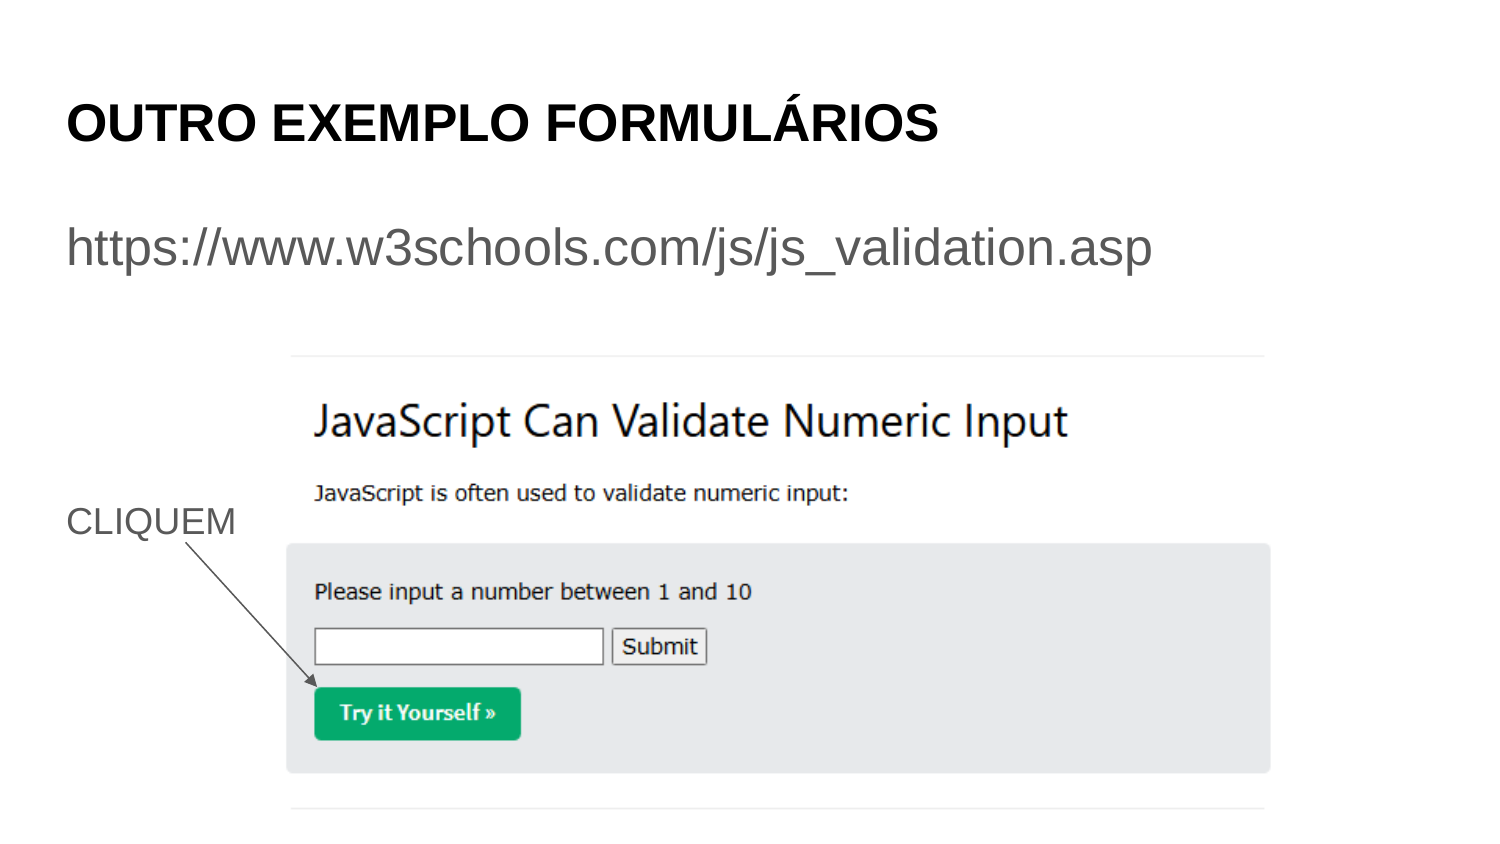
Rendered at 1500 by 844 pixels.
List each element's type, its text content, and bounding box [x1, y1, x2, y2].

picture [274, 328, 1274, 819]
text_box CLIQUEM [51, 482, 269, 573]
title OUTRO EXEMPLO FORMULÁRIOS [51, 72, 1449, 167]
list https://www.w3schools.com/js/js_validation.asp [51, 189, 1449, 750]
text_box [185, 542, 318, 688]
